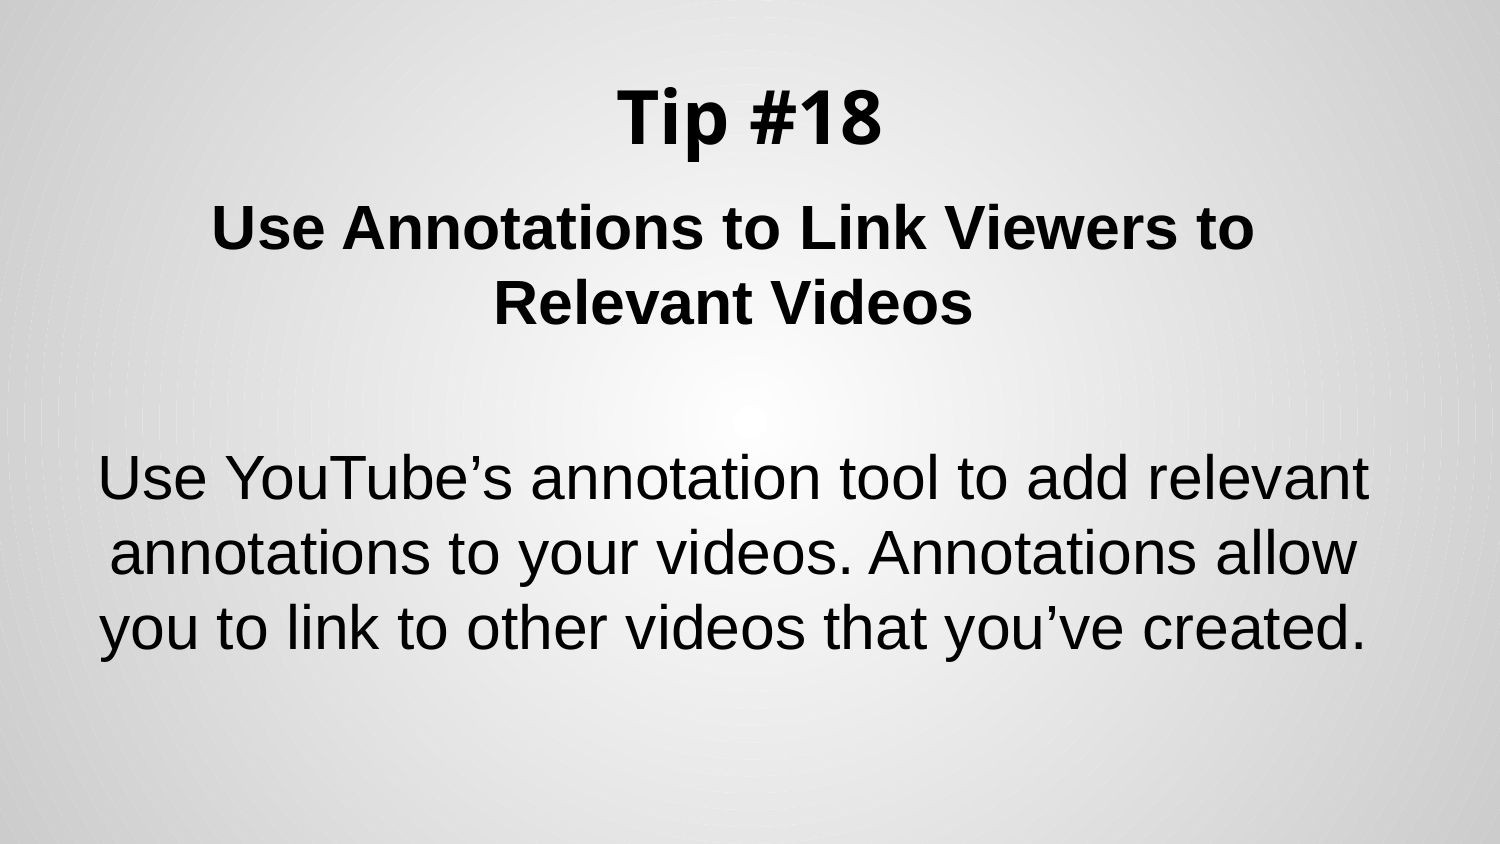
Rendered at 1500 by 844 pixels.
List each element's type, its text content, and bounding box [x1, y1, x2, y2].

list Use Annotations to Link Viewers to Relevant Videos Use YouTube’s annotation tool to add relevant annotations to your videos. Annotations allow you to link to other videos that you’ve created. [59, 84, 1410, 758]
title Tip #18 [75, 33, 1425, 175]
